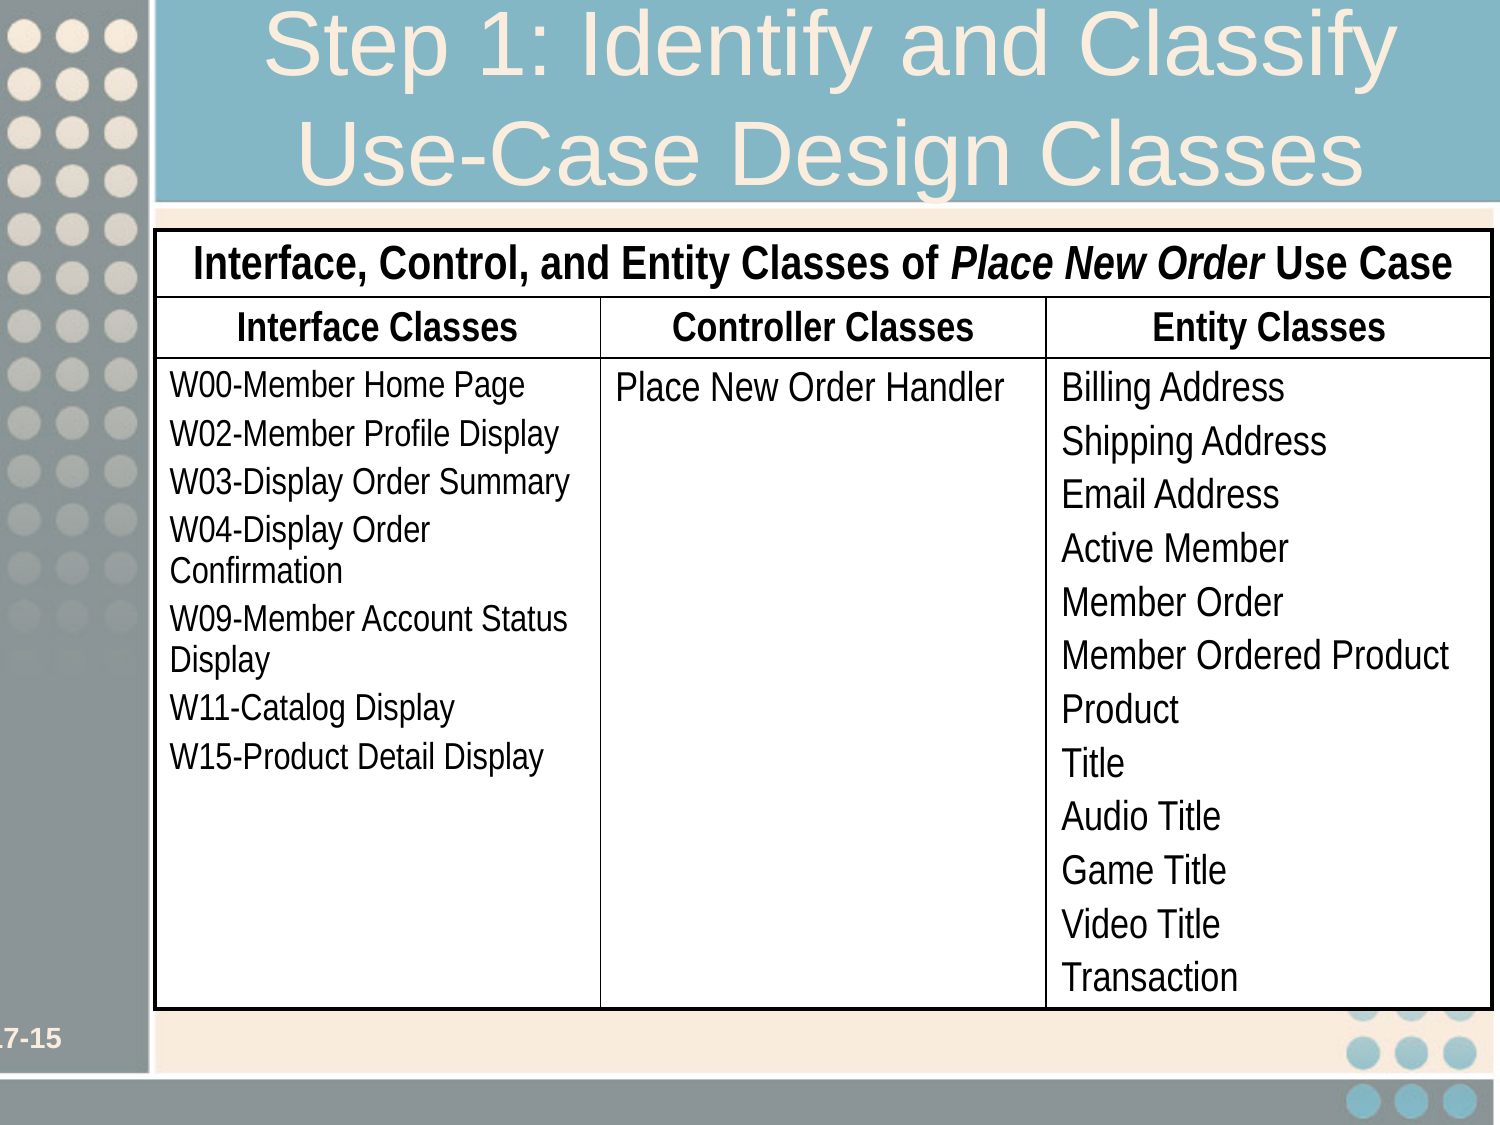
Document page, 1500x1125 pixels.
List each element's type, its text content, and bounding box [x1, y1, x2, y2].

table_cell Place New Order Handler [601, 359, 1045, 1007]
table_cell Entity Classes [1047, 298, 1490, 357]
picture [0, 0, 1500, 1125]
table_cell W00-Member Home Page W02-Member Profile Display W03-Display Order Summary W04-Display Order Confirmation W09-Member Account Status Display W11-Catalog Display W15-Product Detail Display [157, 359, 600, 1007]
table_cell Billing Address Shipping Address Email Address Active Member Member Order Member Ordered Product Product Title Audio Title Game Title Video Title Transaction [1047, 359, 1490, 1007]
table_cell Controller Classes [601, 298, 1045, 357]
title Step 1: Identify and Classify Use-Case Design Classes [162, 0, 1500, 188]
table_cell Interface Classes [157, 298, 600, 357]
table_header Interface, Control, and Entity Classes of Place New Order Use Case [157, 232, 1490, 296]
